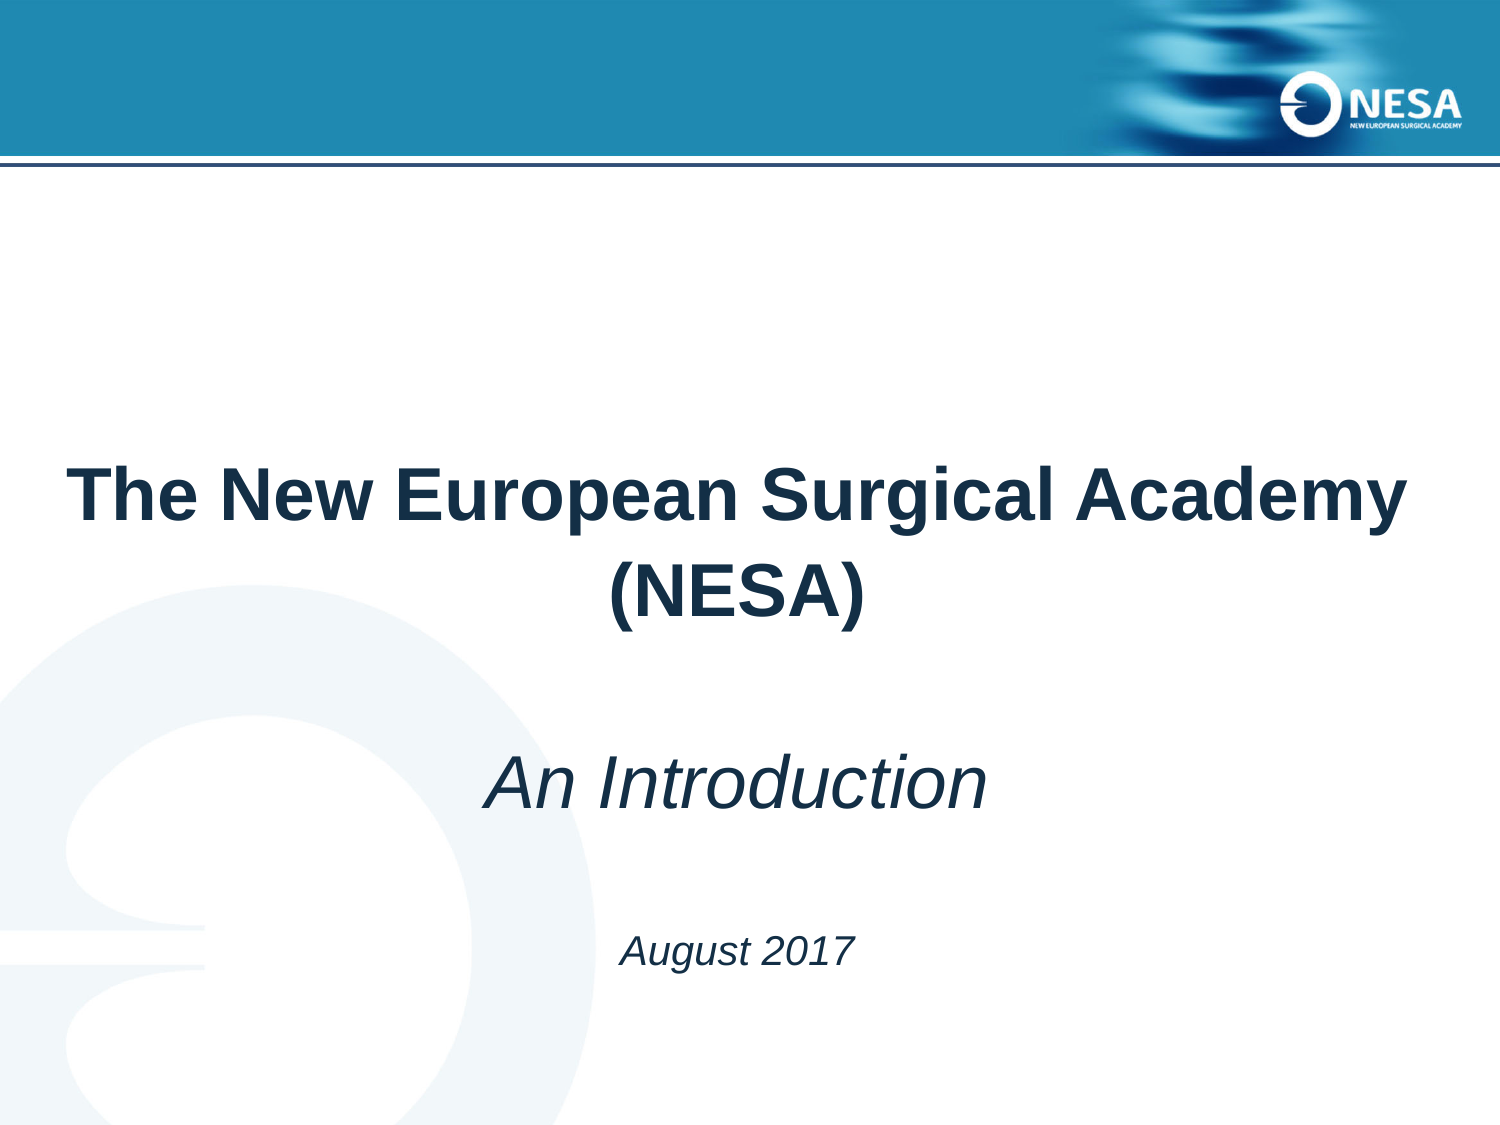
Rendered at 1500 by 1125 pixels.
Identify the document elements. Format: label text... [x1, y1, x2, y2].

list The New European Surgical Academy (NESA) An Introduction August 2017 [37, 262, 1438, 957]
picture [0, 0, 1500, 1125]
